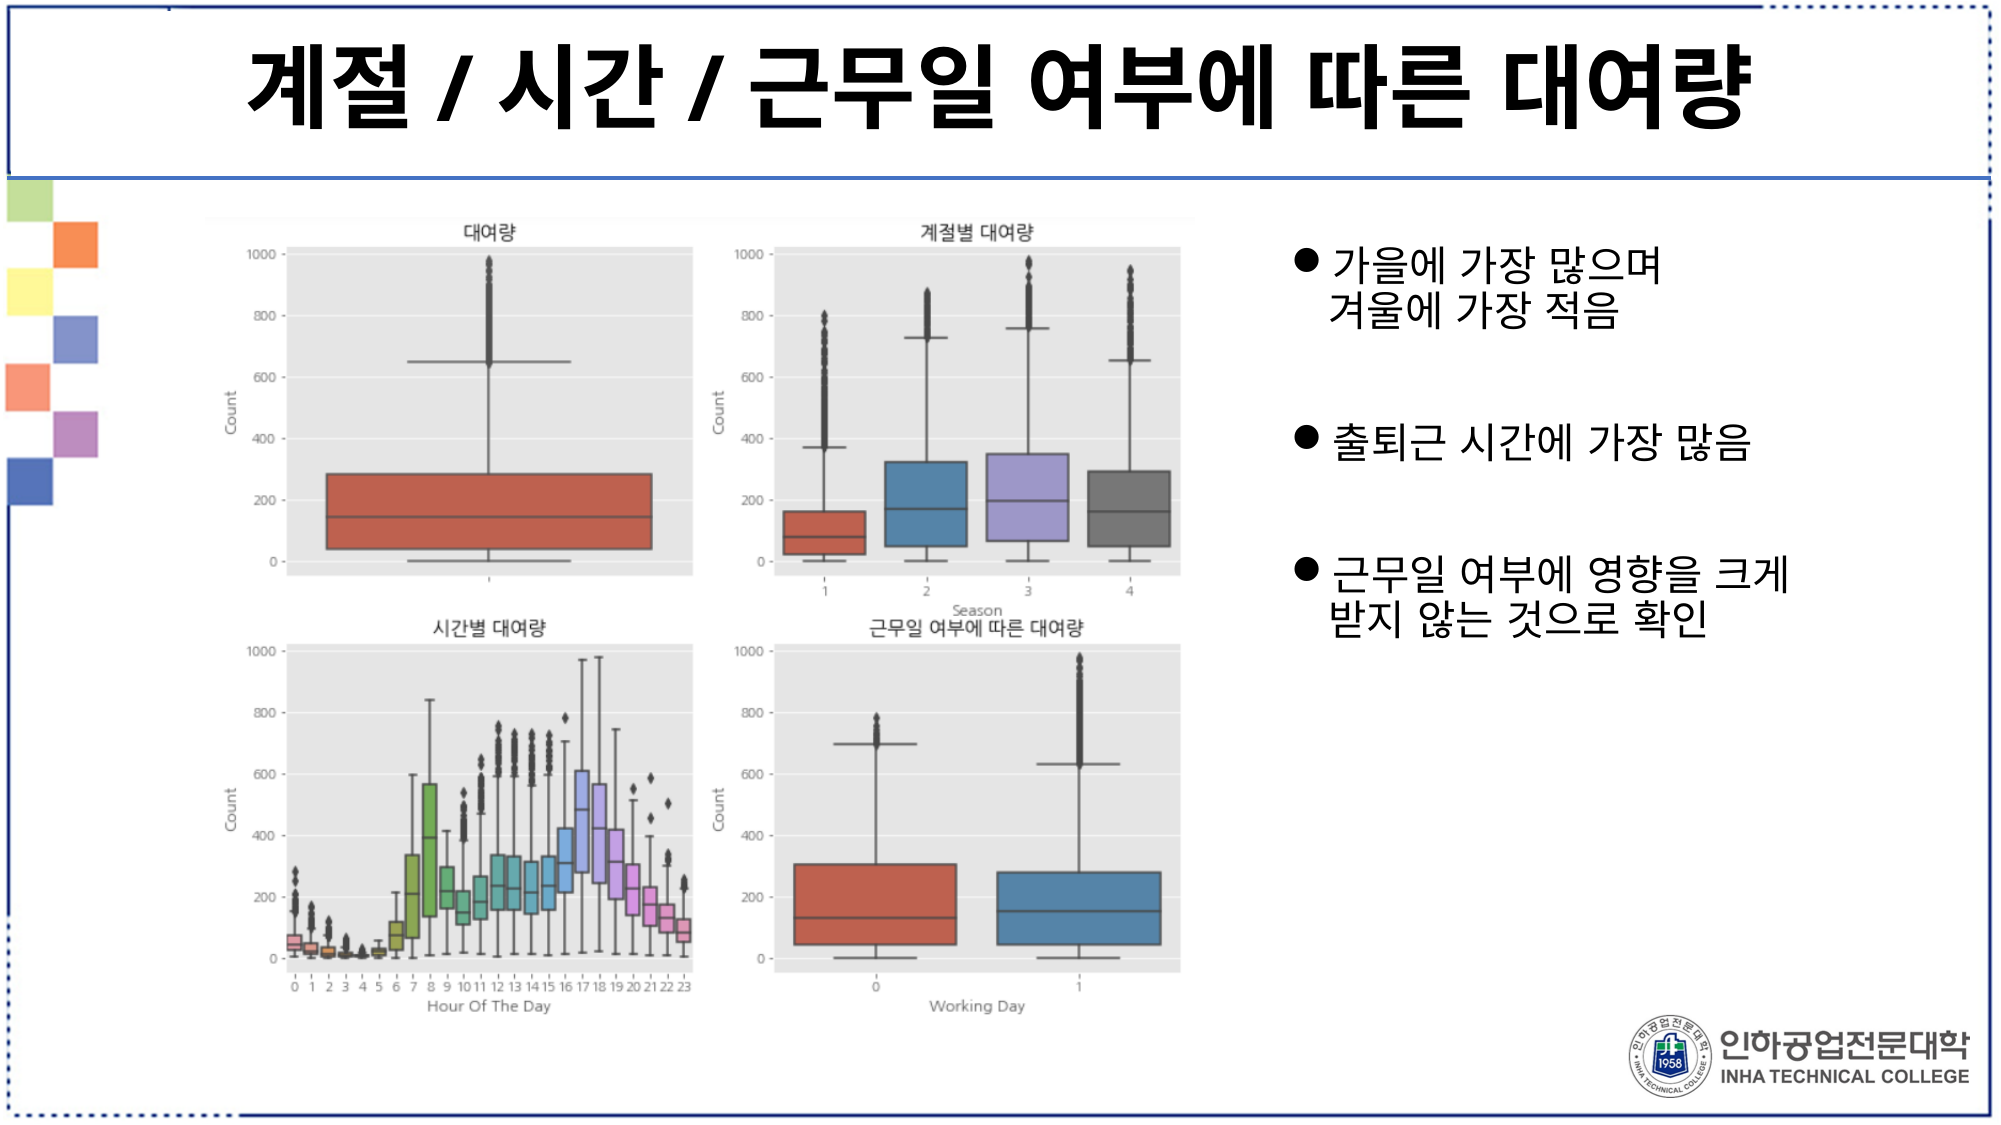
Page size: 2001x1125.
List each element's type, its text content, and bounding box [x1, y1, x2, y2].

text_box 가을에 가장 많으며 겨울에 가장 적음 출퇴근 시간에 가장 많음 근무일 여부에 영향을 크게 받지 않는 것으로 확인 [1276, 238, 1881, 1010]
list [205, 217, 1195, 1031]
picture [3, 1, 1999, 1125]
title 계절/시간/근무일 여부에 따른 대여량 [137, 5, 1863, 179]
